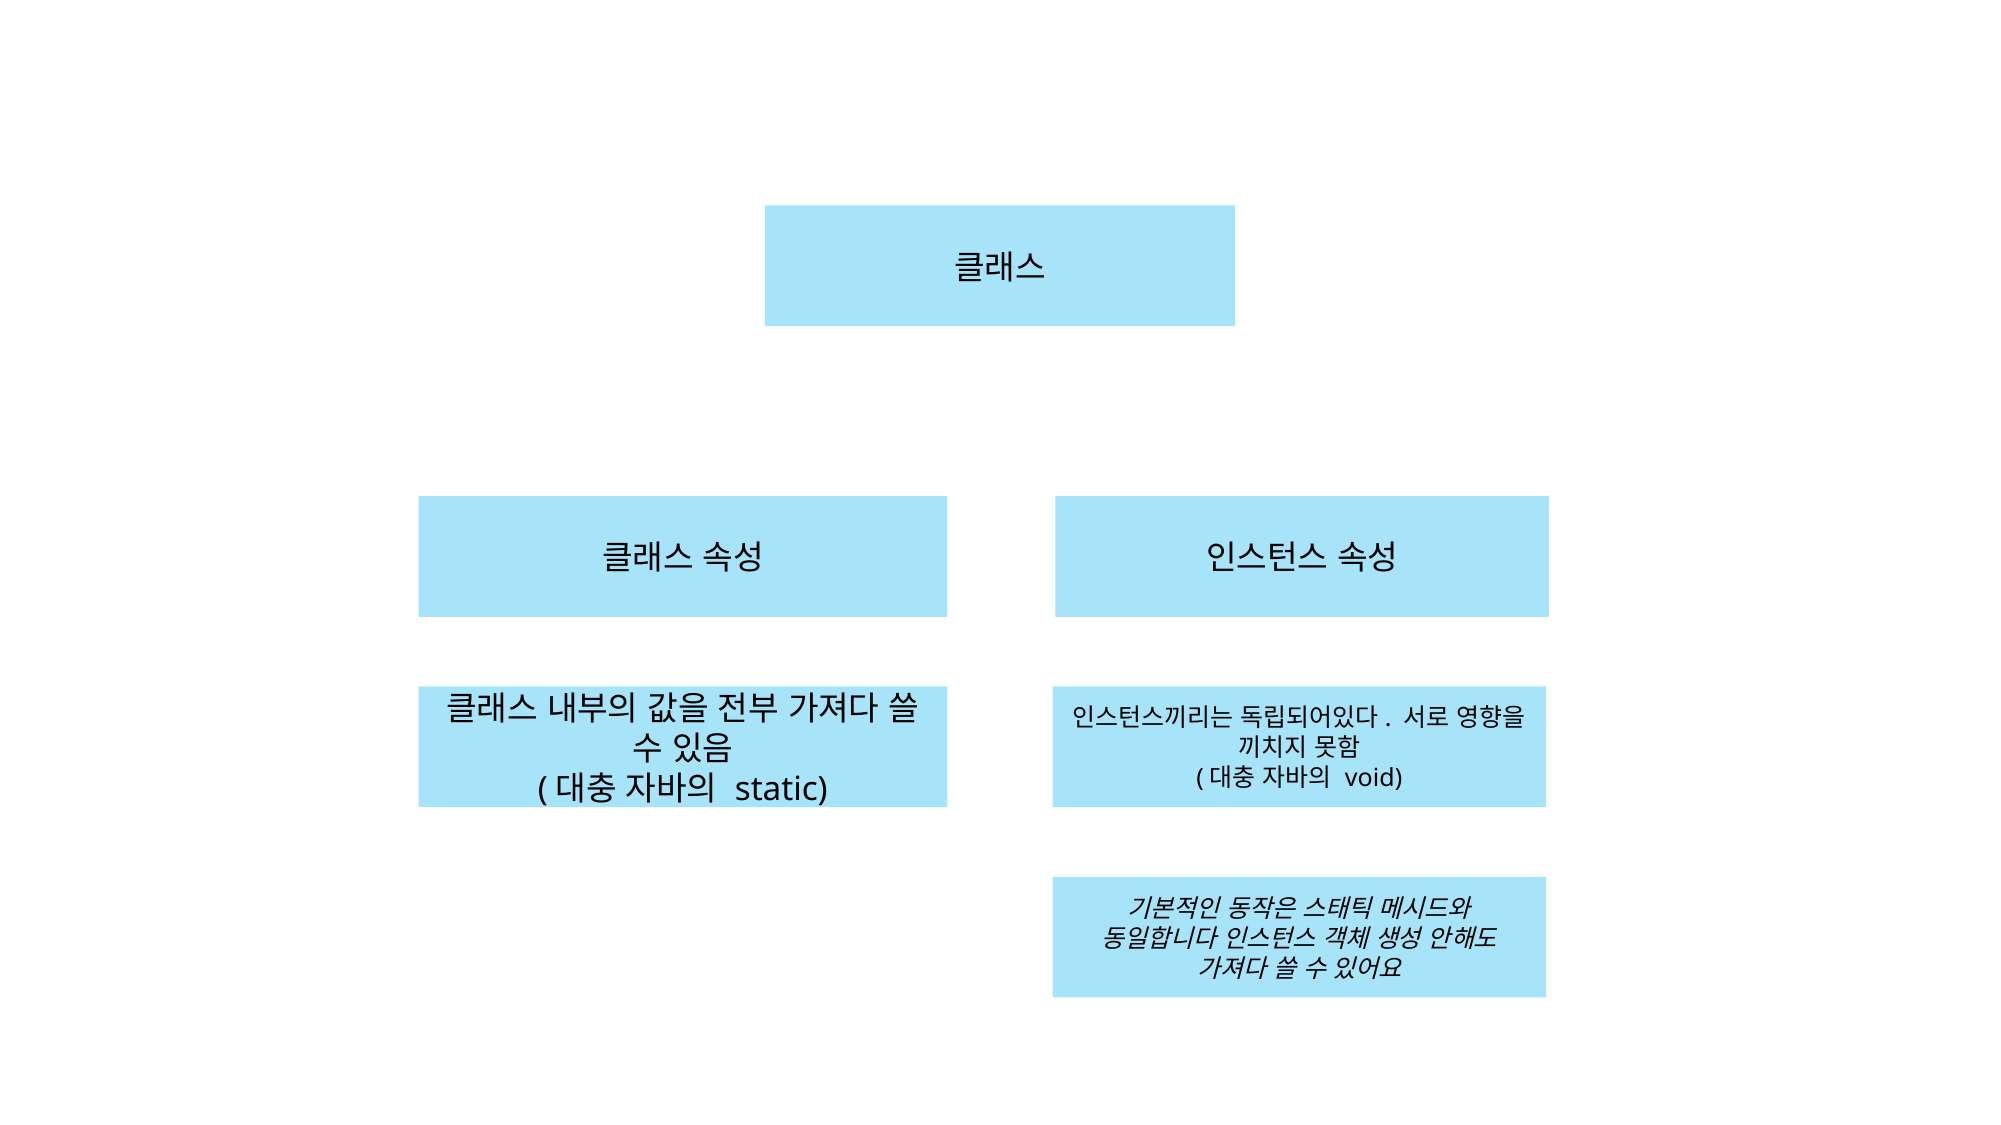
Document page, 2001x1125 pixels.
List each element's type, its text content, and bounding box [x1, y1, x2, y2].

text_box 클래스 내부의 값을 전부 가져다 쓸 수 있음 (대충 자바의 static) [418, 685, 948, 808]
text_box 기본적인 동작은 스태틱 메시드와 동일합니다 인스턴스 객체 생성 안해도 가져다 쓸 수 있어요 [1052, 876, 1547, 999]
text_box 인스턴스 속성 [1054, 495, 1550, 618]
text_box 클래스 속성 [418, 495, 948, 618]
text_box 클래스 [764, 204, 1236, 327]
text_box 인스턴스끼리는 독립되어있다. 서로 영향을 끼치지 못함 (대충 자바의 void) [1052, 685, 1547, 808]
